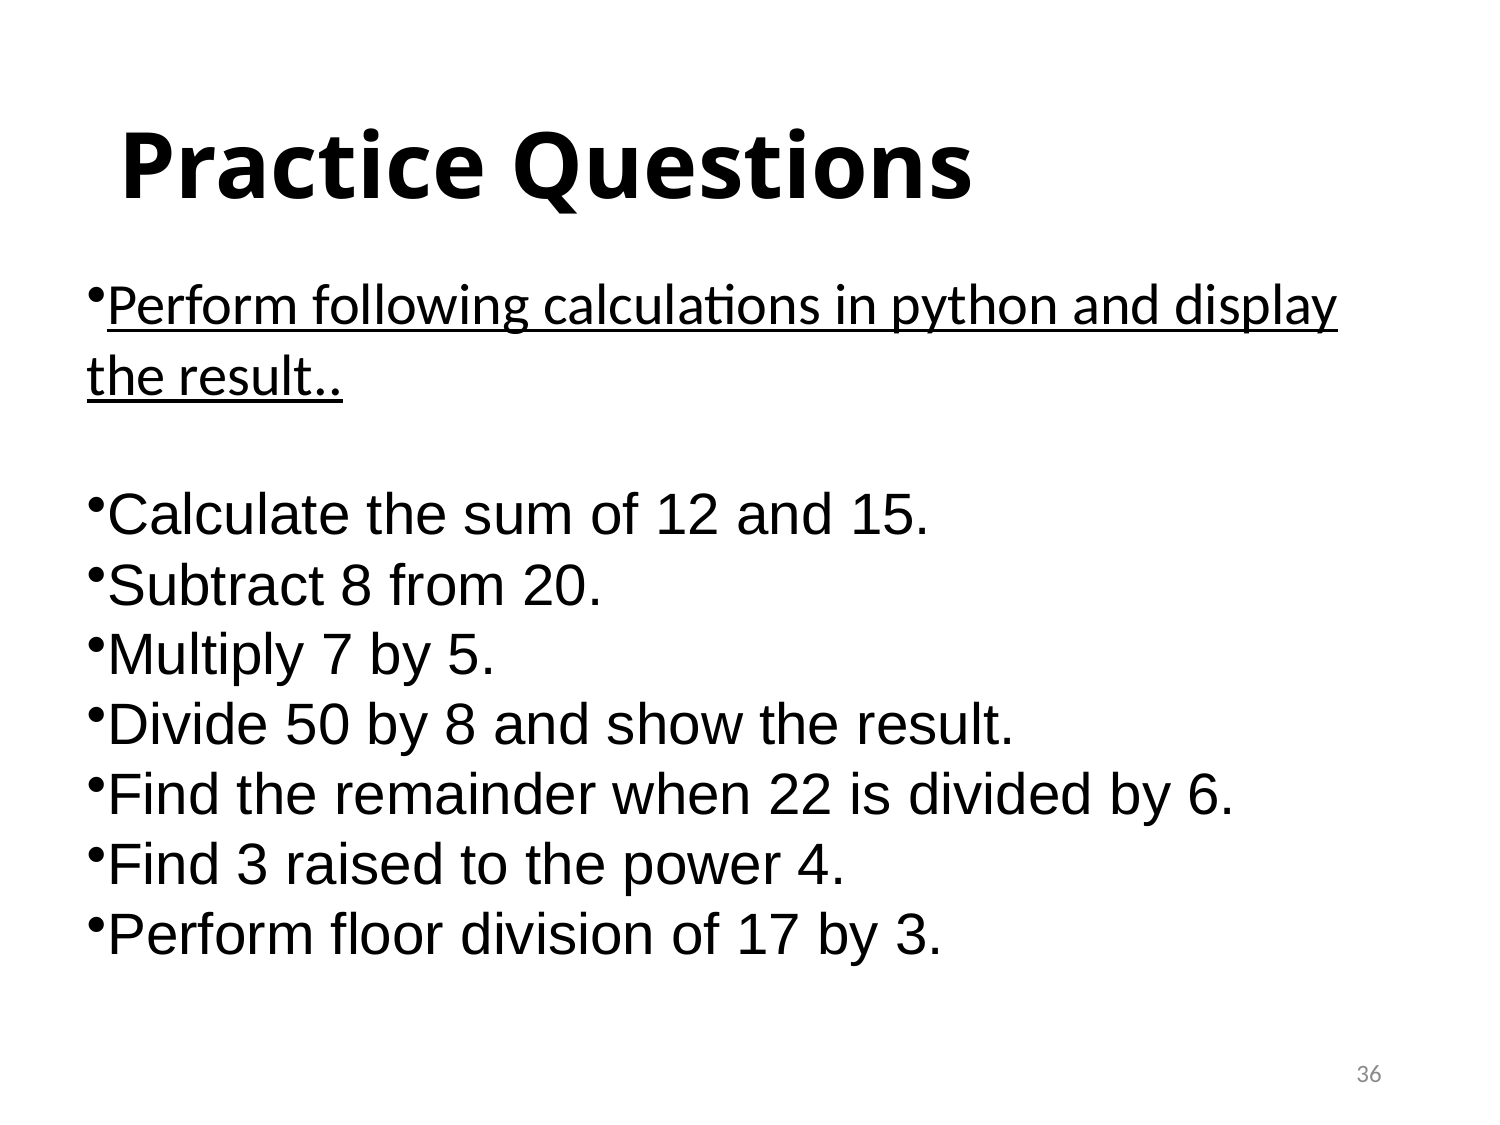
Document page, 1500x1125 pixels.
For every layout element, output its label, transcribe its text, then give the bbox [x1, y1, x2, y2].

title Practice Questions [103, 59, 1397, 278]
list Perform following calculations in python and display the result.. Calculate the sum of 12 and 15. Subtract 8 from 20. Multiply 7 by 5. Divide 50 by 8 and show the result. Find the remainder when 22 is divided by 6. Find 3 raised to the power 4. Perform floor division of 17 by 3. [71, 259, 1384, 974]
slide_number 36 [1059, 1042, 1397, 1103]
